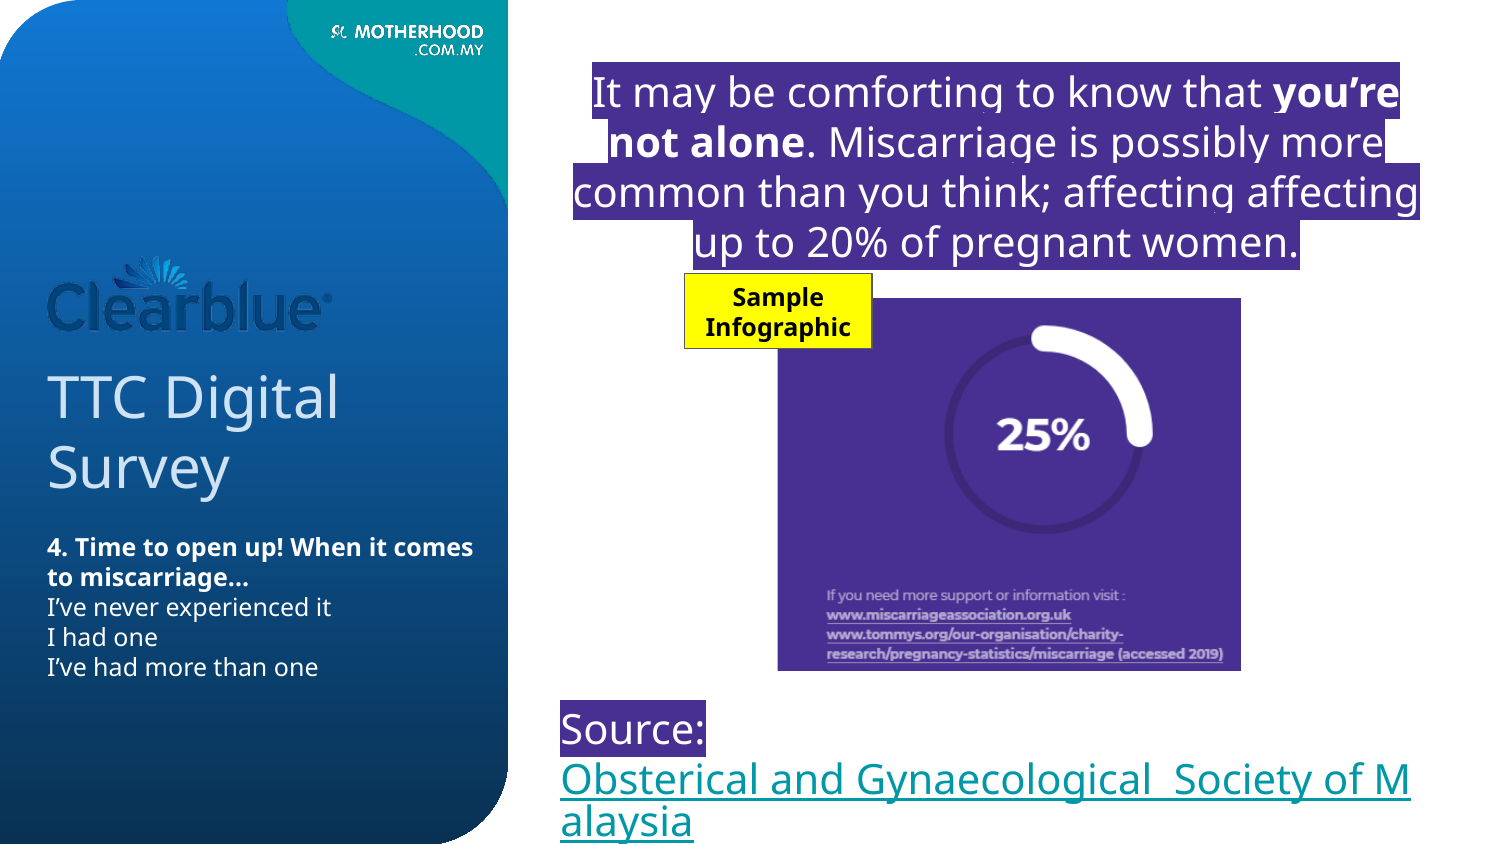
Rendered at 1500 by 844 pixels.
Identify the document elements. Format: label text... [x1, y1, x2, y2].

text_box [0, 0, 508, 844]
text_box TTC Digital Survey [32, 345, 558, 513]
picture [47, 256, 332, 333]
text_box It may be comforting to know that you’re not alone. Miscarriage is possibly more common than you think; affecting affecting up to 20% of pregnant women. [545, 50, 1448, 281]
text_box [286, 0, 509, 220]
text_box Sample Infographic [684, 273, 873, 349]
picture [777, 298, 1242, 671]
text_box 4. Time to open up! When it comes to miscarriage… I’ve never experienced it I had one I’ve had more than one [32, 516, 496, 718]
text_box Source: Obsterical and Gynaecological Society of Malaysia [545, 687, 1448, 825]
